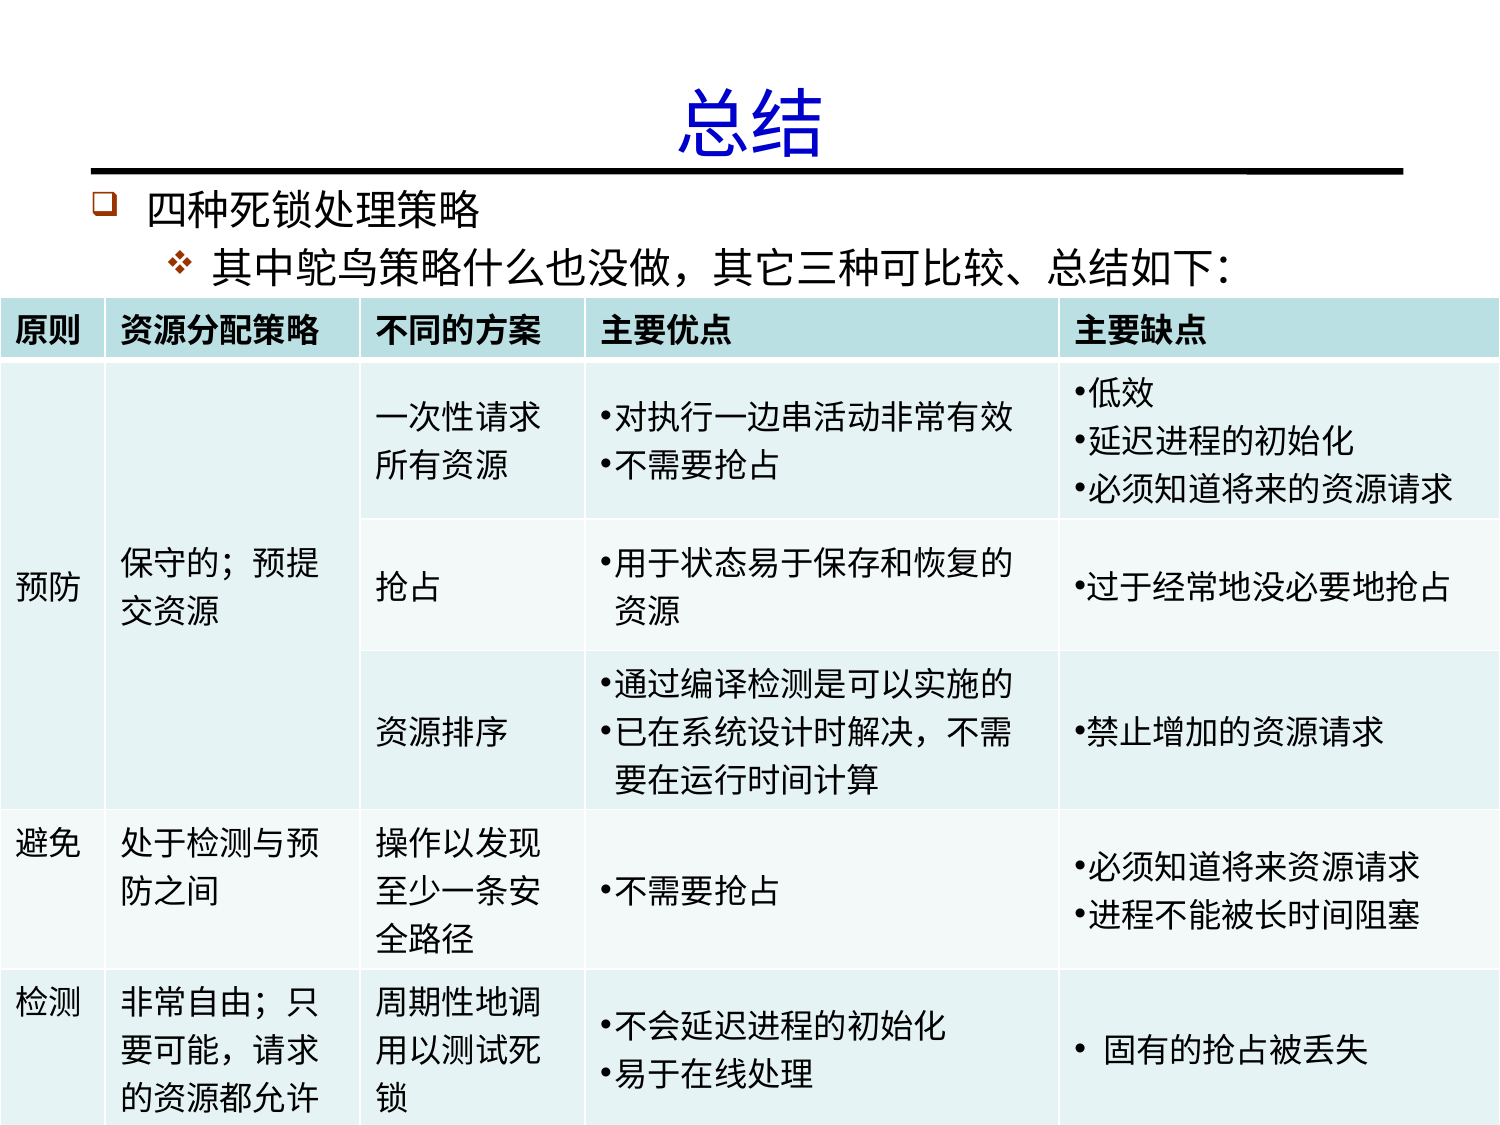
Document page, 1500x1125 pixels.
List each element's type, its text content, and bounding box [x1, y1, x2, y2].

table_cell 处于检测与预防之间 [106, 810, 359, 968]
table_cell 预防 [1, 363, 104, 809]
table_cell 检测 [1, 970, 104, 1125]
table_header 资源分配策略 [106, 298, 359, 357]
table_header 原则 [1, 298, 104, 357]
table_header 主要缺点 [1060, 298, 1499, 357]
table_cell 一次性请求所有资源 [361, 363, 584, 518]
table_cell 通过编译检测是可以实施的 已在系统设计时解决，不需要在运行时间计算 [586, 651, 1058, 809]
table_cell 资源排序 [361, 651, 584, 809]
table_cell 避免 [1, 810, 104, 968]
table_cell 必须知道将来资源请求 进程不能被长时间阻塞 [1060, 810, 1499, 968]
table_cell 用于状态易于保存和恢复的资源 [586, 520, 1058, 650]
list 四种死锁处理策略 其中鸵鸟策略什么也没做，其它三种可比较、总结如下： [74, 175, 1497, 296]
table_header 不同的方案 [361, 298, 584, 357]
table_cell 对执行一边串活动非常有效 不需要抢占 [586, 363, 1058, 518]
table_cell 固有的抢占被丢失 [1060, 970, 1499, 1125]
table_cell 操作以发现至少一条安全路径 [361, 810, 584, 968]
table_cell 周期性地调用以测试死锁 [361, 970, 584, 1125]
table_cell 过于经常地没必要地抢占 [1060, 520, 1499, 650]
table_cell 保守的；预提交资源 [106, 363, 359, 809]
table_cell 抢占 [361, 520, 584, 650]
table_header 主要优点 [586, 298, 1058, 357]
table_cell 不需要抢占 [586, 810, 1058, 968]
table_cell 不会延迟进程的初始化 易于在线处理 [586, 970, 1058, 1125]
title 总结 [74, 27, 1426, 175]
table_cell 低效 延迟进程的初始化 必须知道将来的资源请求 [1060, 363, 1499, 518]
table_cell 非常自由；只要可能，请求的资源都允许 [106, 970, 359, 1125]
table_cell 禁止增加的资源请求 [1060, 651, 1499, 809]
